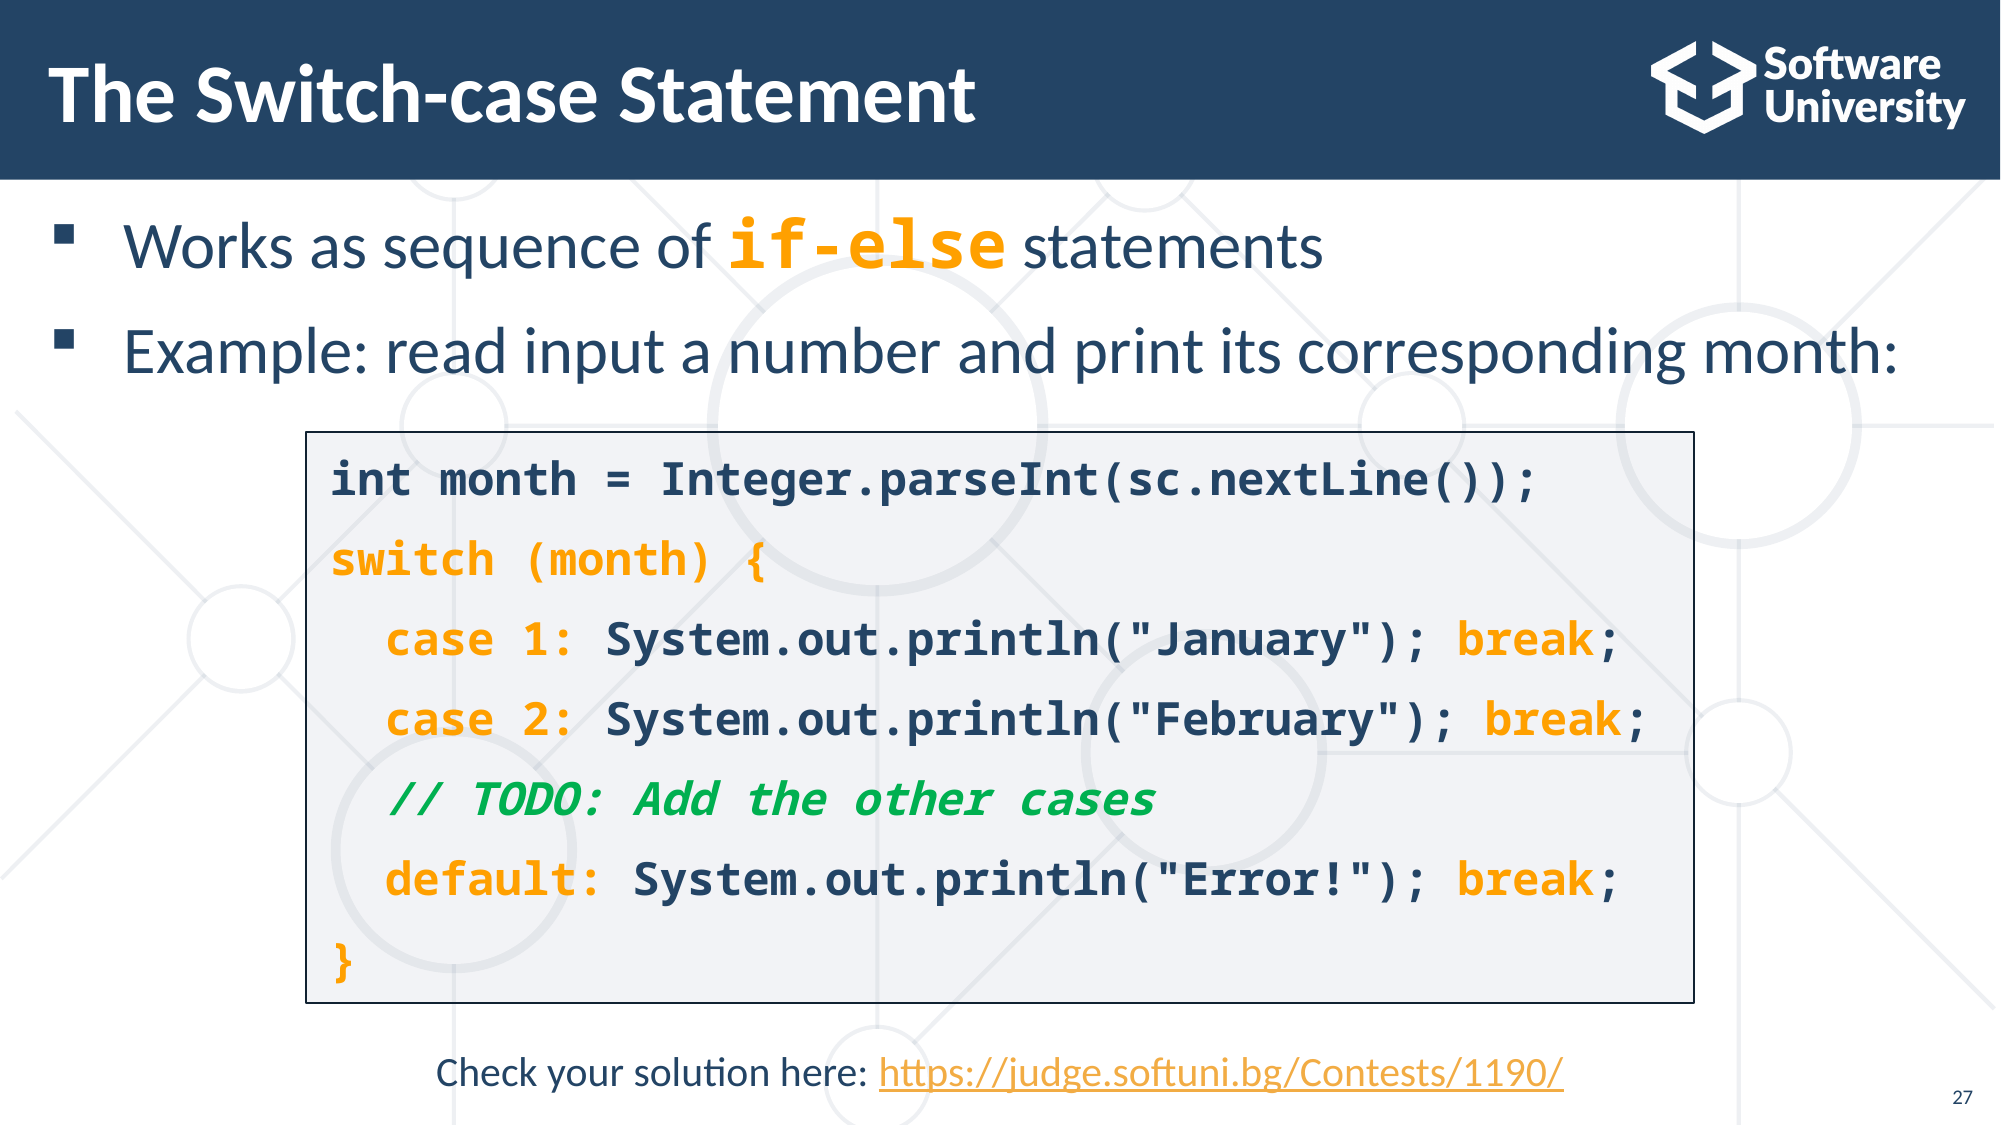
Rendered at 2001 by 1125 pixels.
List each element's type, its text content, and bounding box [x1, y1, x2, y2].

list Works as sequence of if-else statements Example: read input a number and print its corresponding month: [31, 196, 1969, 1109]
title The Switch-case Statement [31, 16, 1625, 162]
text_box int month = Integer.parseInt(sc.nextLine()); switch (month) { case 1: System.out.println("January"); break; case 2: System.out.println("February"); break; // TODO: Add the other cases default: System.out.println("Error!"); break; } [306, 432, 1694, 1003]
picture [1651, 41, 1966, 134]
text_box Check your solution here: https://judge.softuni.bg/Contests/1190/ [131, 1036, 1869, 1102]
text_box 27 [1927, 1067, 1989, 1117]
